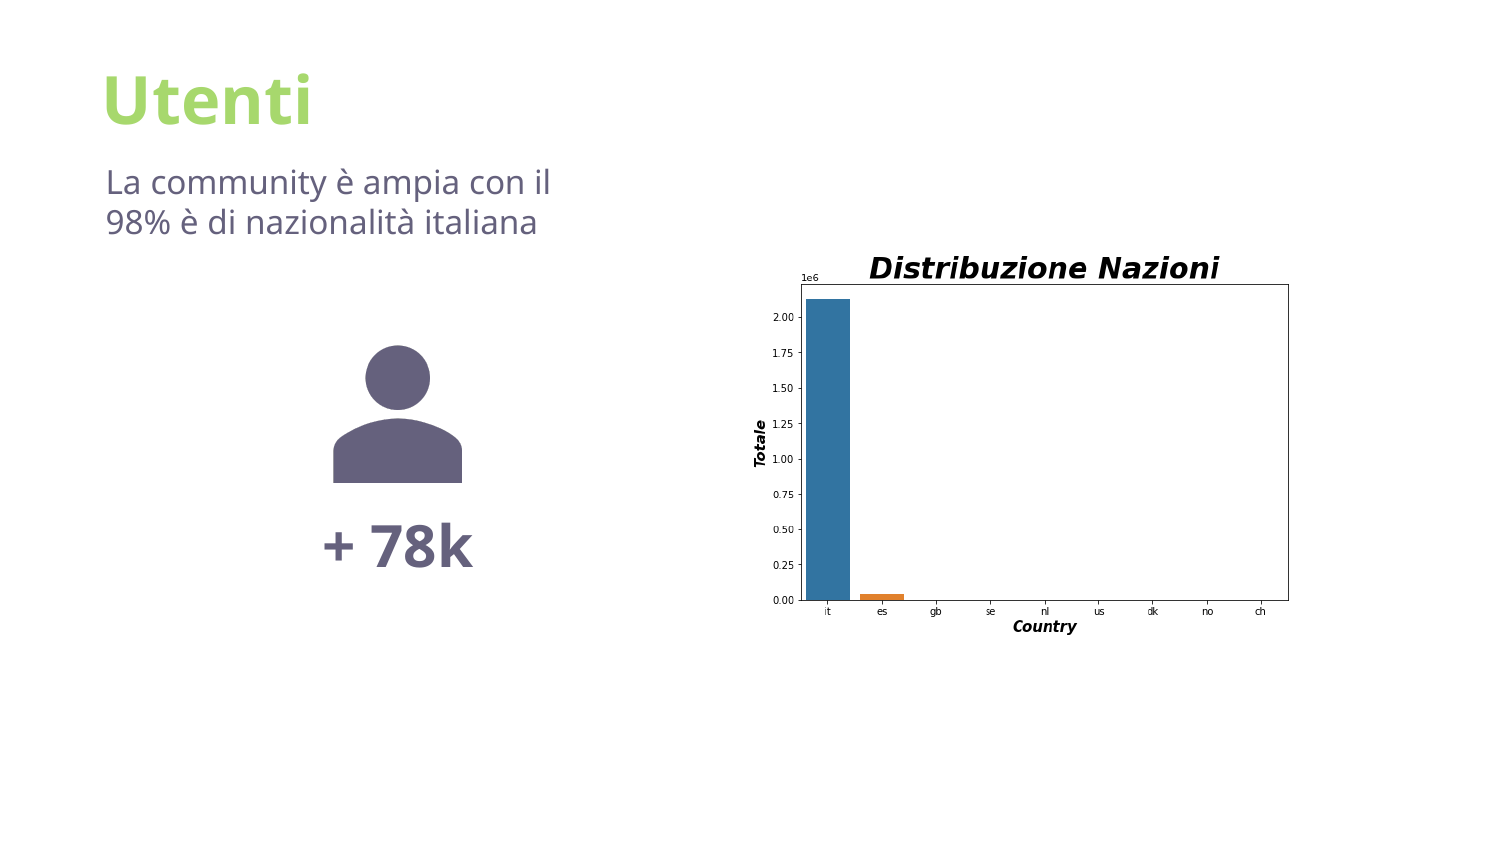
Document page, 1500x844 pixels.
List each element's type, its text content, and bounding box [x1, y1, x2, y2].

picture [301, 317, 495, 511]
text_box + 78k [307, 518, 488, 587]
text_box Utenti [101, 62, 340, 139]
text_box La community è ampia con il 98% è di nazionalità italiana [90, 153, 610, 249]
picture [749, 249, 1293, 638]
